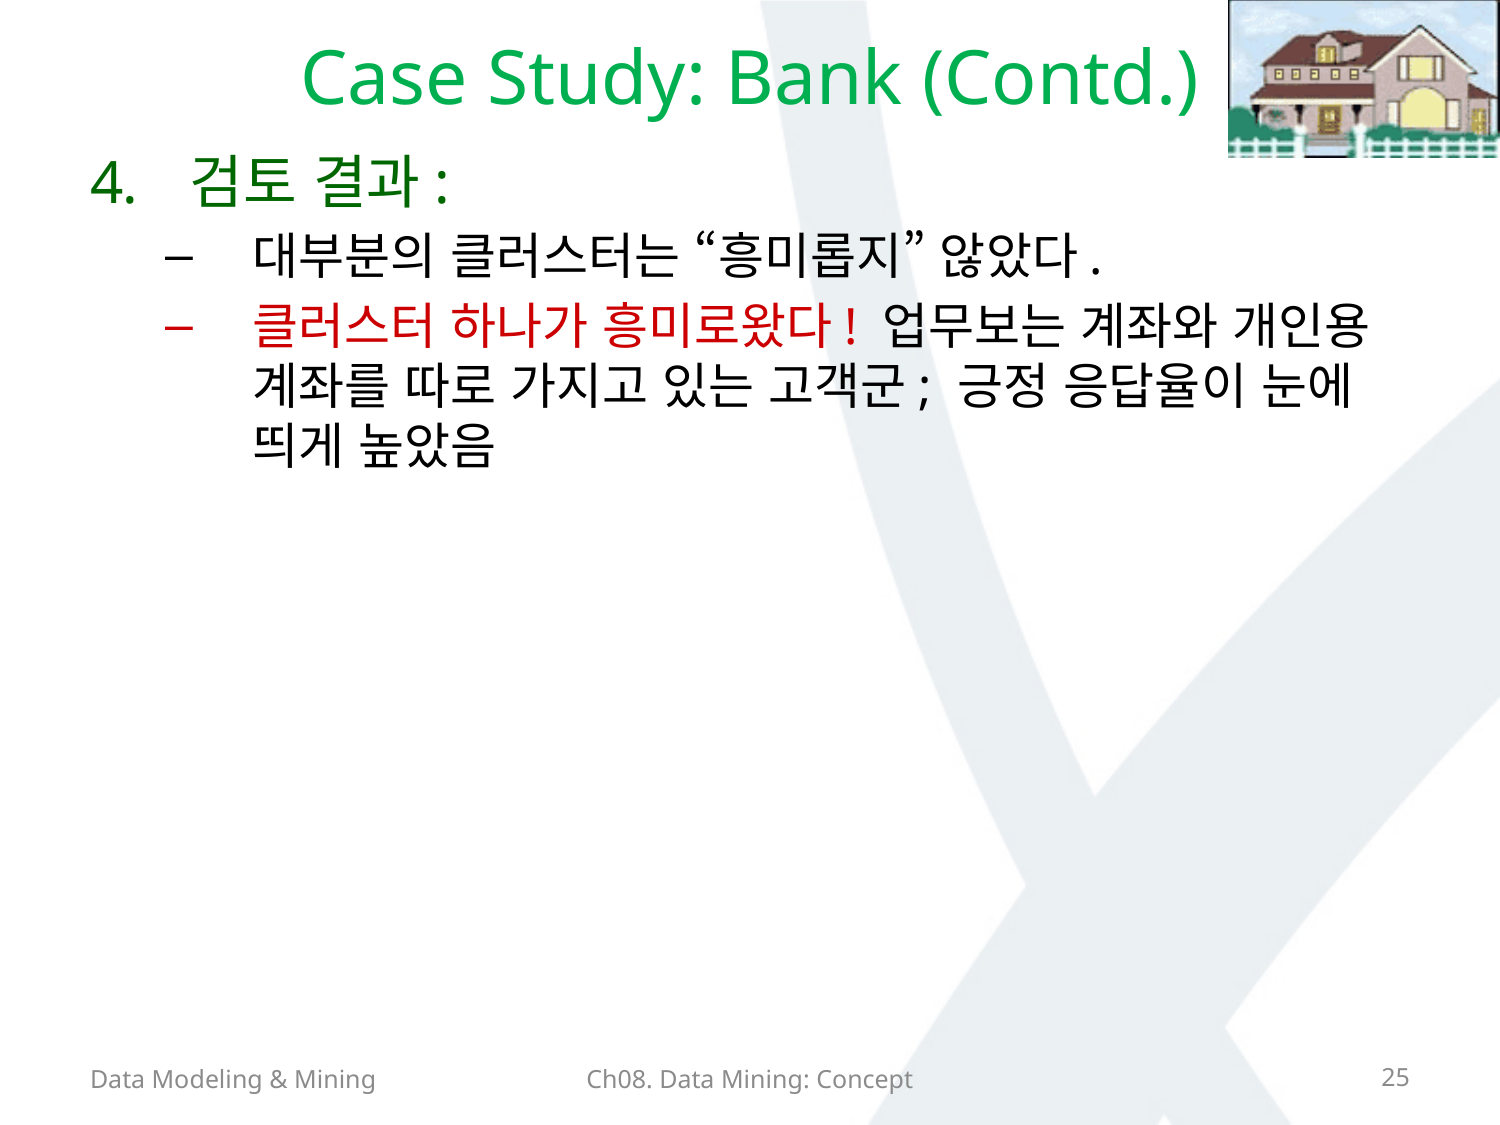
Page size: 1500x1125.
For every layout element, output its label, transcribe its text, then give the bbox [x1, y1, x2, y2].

title Case Study: Bank (Contd.) [74, 23, 1222, 126]
picture [0, 0, 1500, 1125]
slide_number Data Modeling & Mining [75, 1054, 425, 1103]
list 검토 결과: 대부분의 클러스터는 “흥미롭지” 않았다. 클러스터 하나가 흥미로왔다! 업무보는 계좌와 개인용 계좌를 따로 가지고 있는 고객군; 긍정 응답율이 눈에 띄게 높았음 [74, 136, 1426, 1044]
slide_number 25 [1340, 1054, 1425, 1103]
footer Ch08. Data Mining: Concept [512, 1054, 988, 1103]
